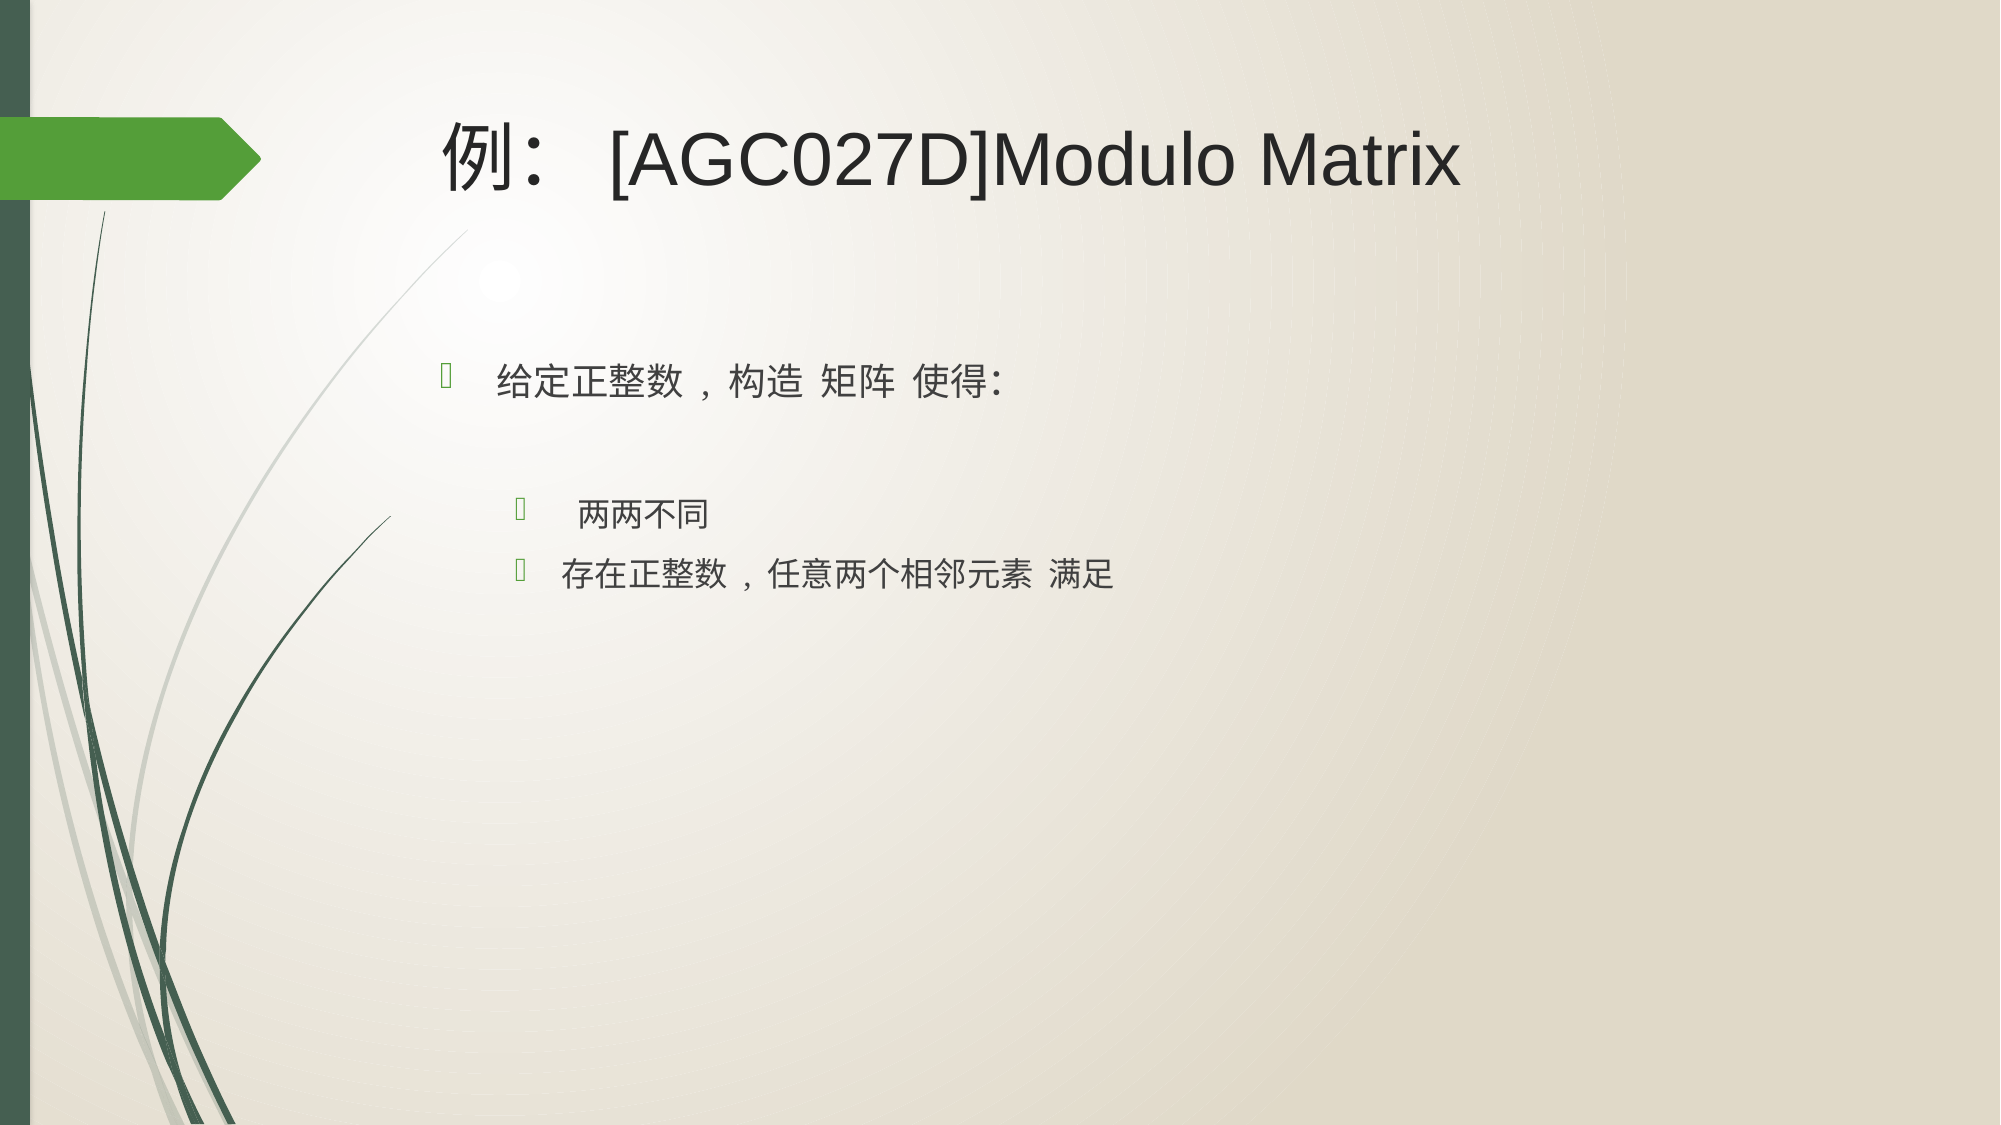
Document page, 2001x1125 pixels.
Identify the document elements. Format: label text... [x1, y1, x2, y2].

title 例：[AGC027D]Modulo Matrix [425, 102, 1888, 313]
